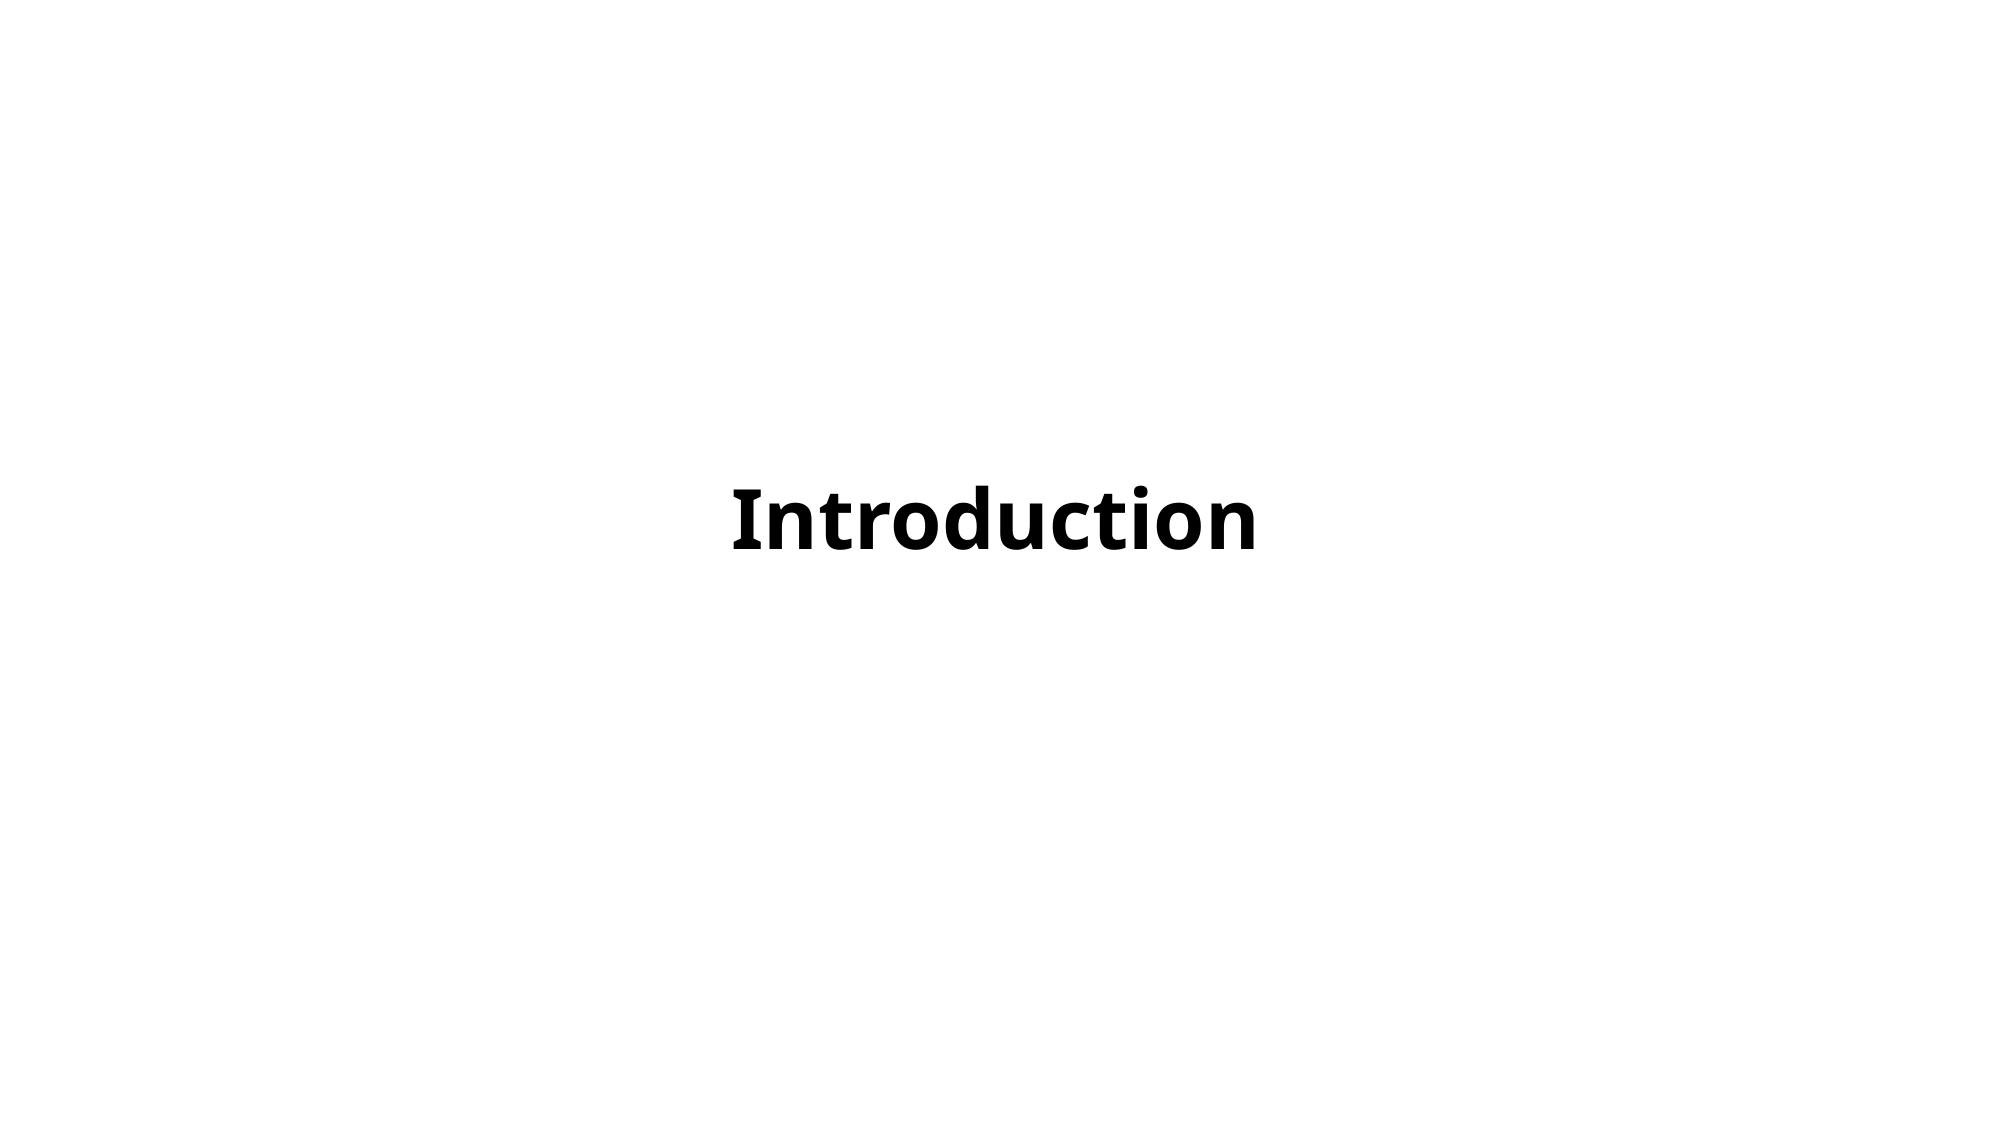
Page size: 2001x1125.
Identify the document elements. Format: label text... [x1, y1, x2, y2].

text_box Introduction [716, 408, 2000, 574]
